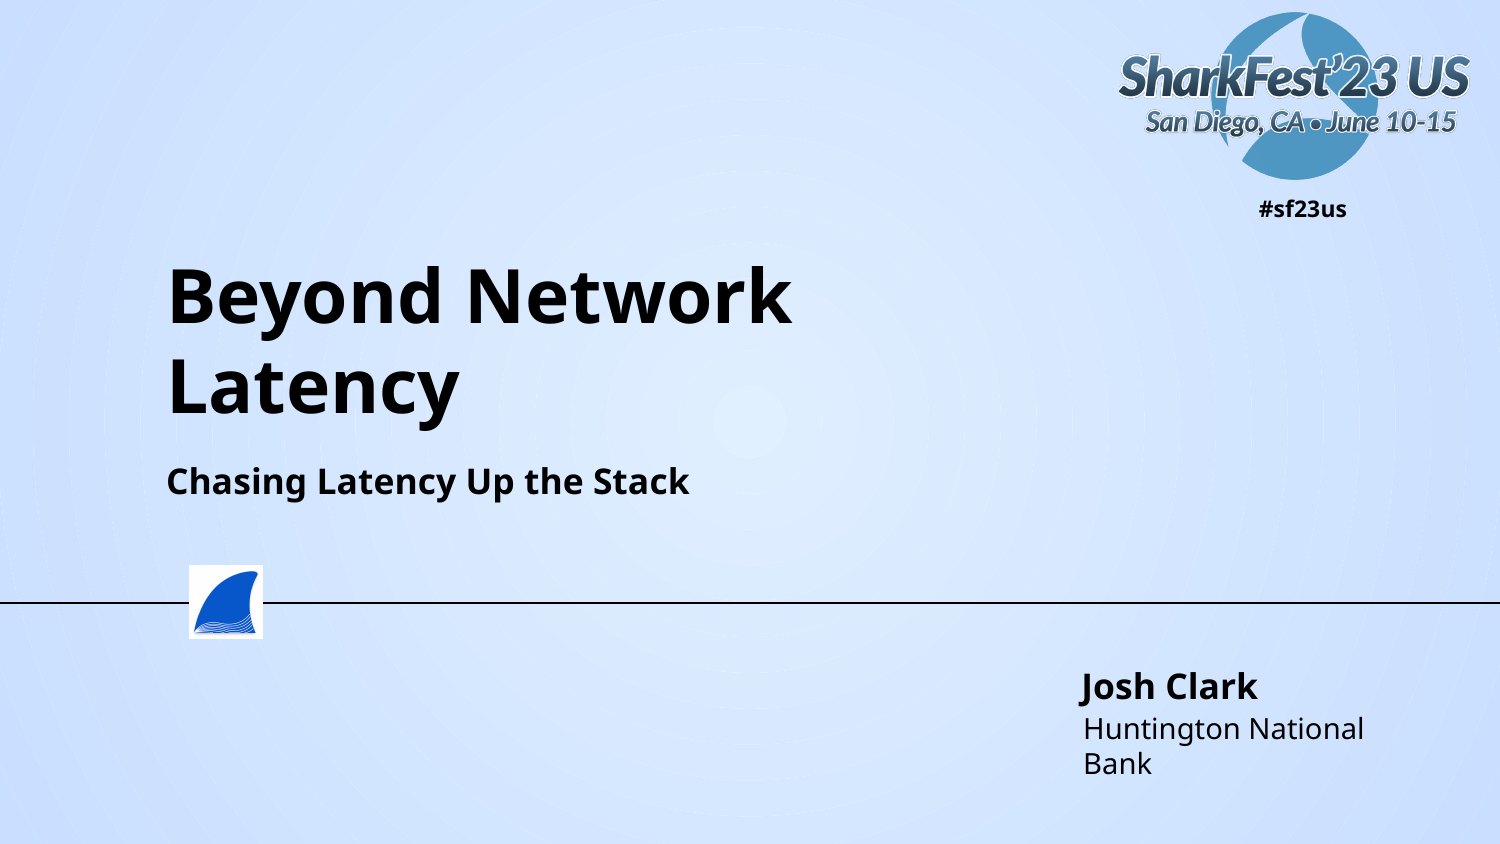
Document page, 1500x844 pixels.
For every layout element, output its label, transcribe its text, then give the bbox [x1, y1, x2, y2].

picture [1119, 12, 1470, 180]
text_box Josh Clark [1066, 649, 1465, 722]
text_box Huntington National Bank [1068, 695, 1444, 795]
text_box Chasing Latency Up the Stack [150, 443, 949, 517]
picture [188, 565, 263, 640]
title Beyond Network Latency [151, 253, 894, 443]
